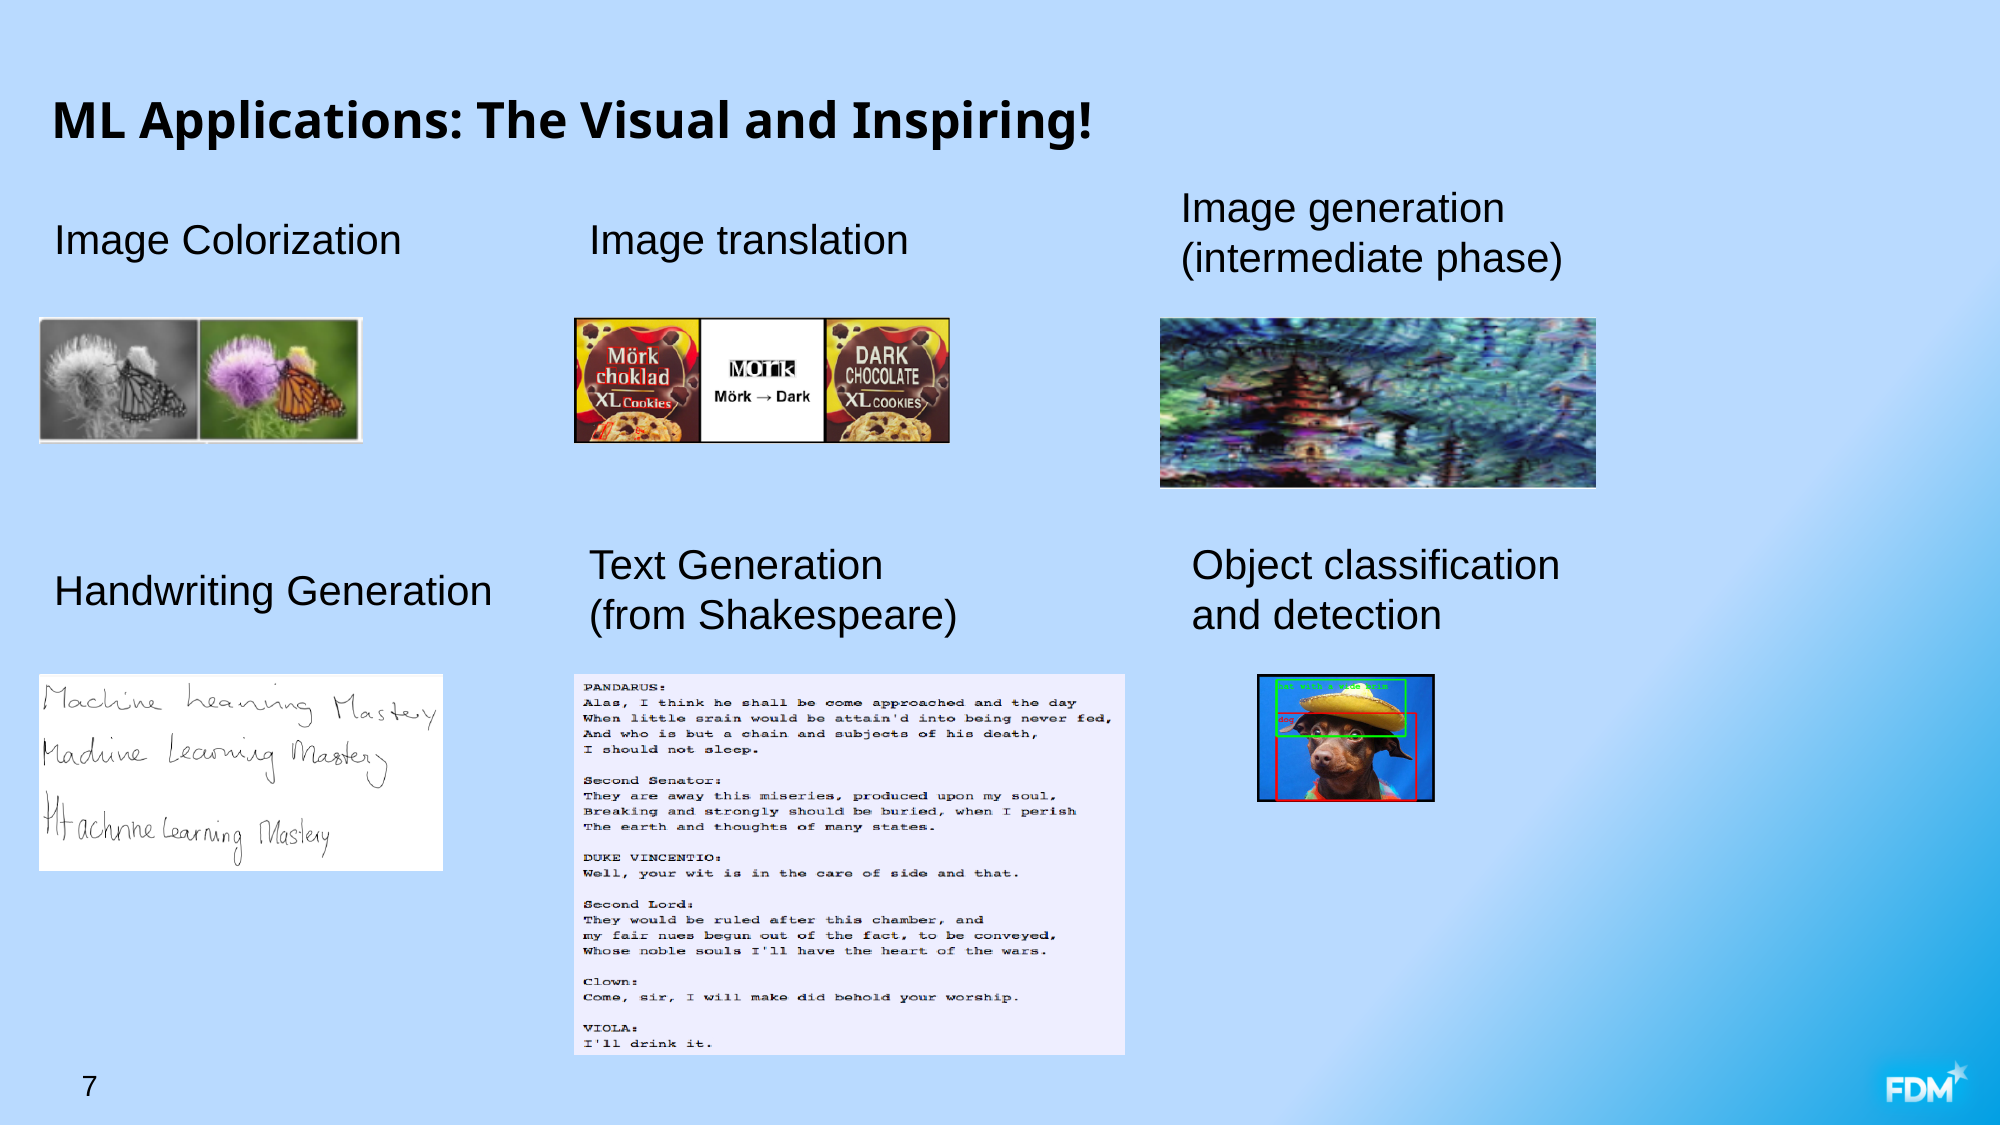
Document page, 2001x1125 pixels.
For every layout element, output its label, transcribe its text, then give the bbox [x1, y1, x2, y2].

picture [1257, 674, 1435, 802]
text_box ML Applications: The Visual and Inspiring! [39, 76, 1879, 159]
text_box Text Generation (from Shakespeare) [574, 530, 1004, 646]
picture [574, 674, 1125, 1055]
picture [1858, 1029, 2000, 1125]
slide_number 7 [66, 1060, 534, 1110]
picture [574, 317, 950, 444]
text_box Image Colorization [39, 205, 534, 270]
picture [1160, 317, 1596, 490]
text_box Image generation (intermediate phase) [1165, 173, 1717, 289]
text_box Handwriting Generation [39, 555, 534, 621]
picture [39, 317, 363, 444]
picture [39, 674, 443, 871]
text_box Object classification and detection [1176, 530, 1778, 646]
text_box Image translation [574, 205, 1125, 270]
